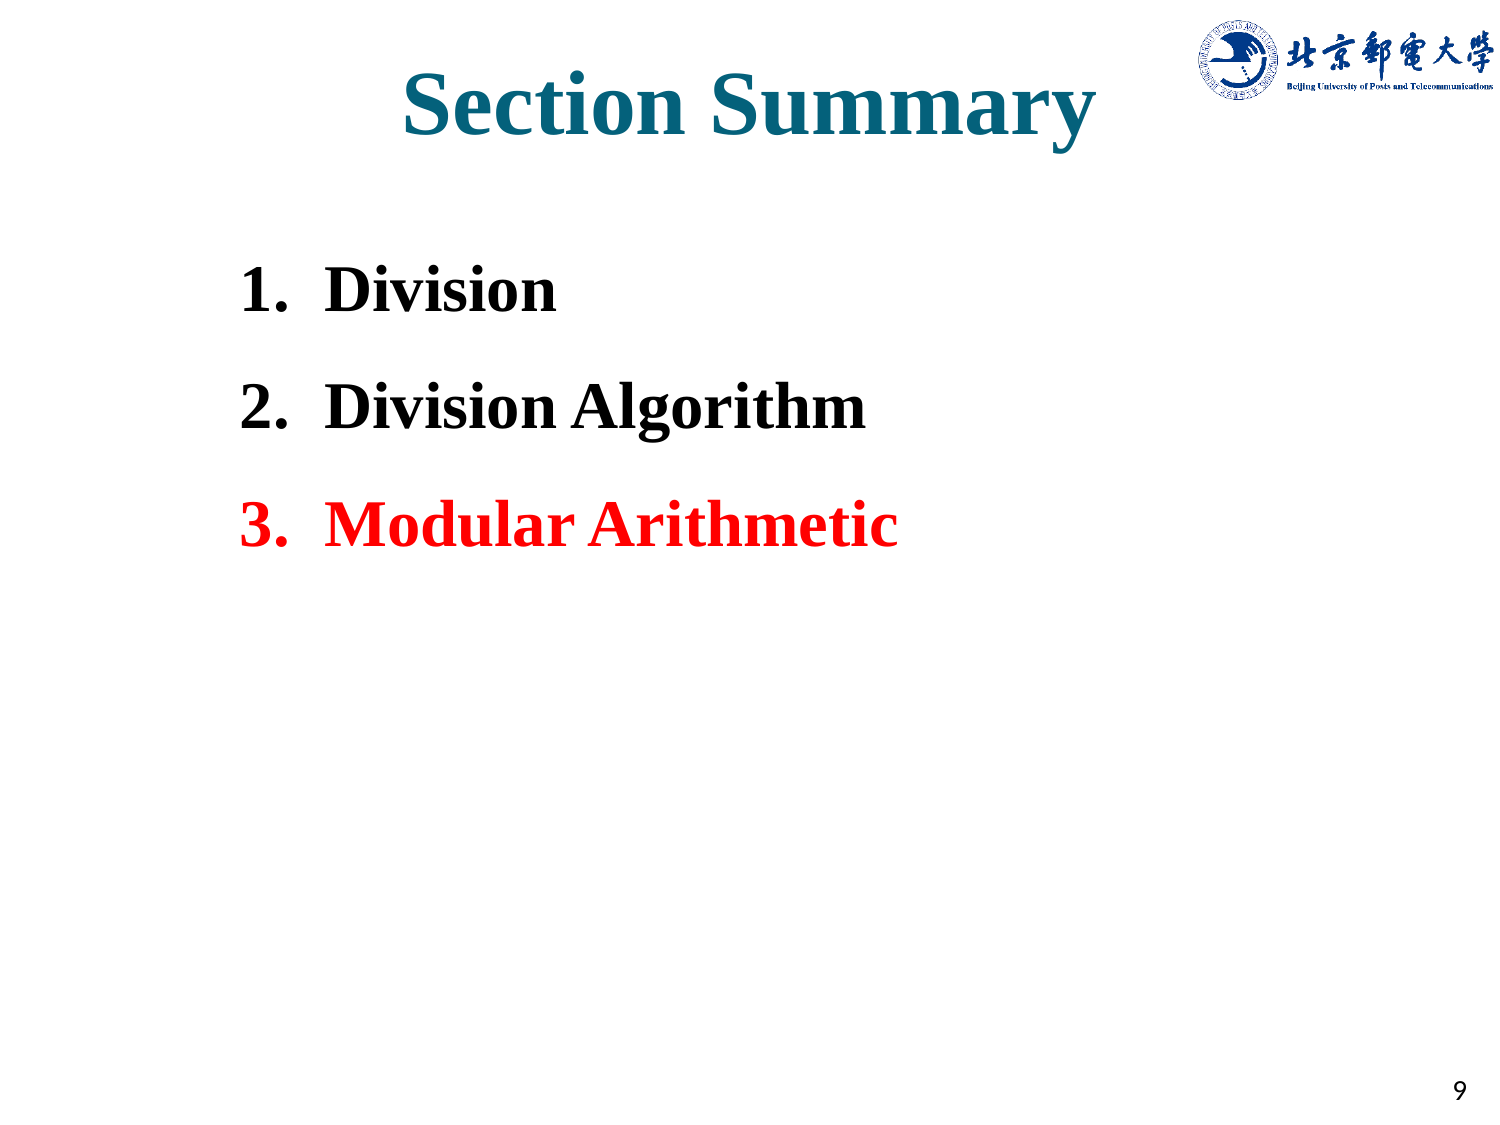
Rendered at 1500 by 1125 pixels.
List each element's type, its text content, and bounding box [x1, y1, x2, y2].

list Division Division Algorithm Modular Arithmetic [225, 237, 1500, 1100]
title Section Summary [0, 0, 1500, 195]
